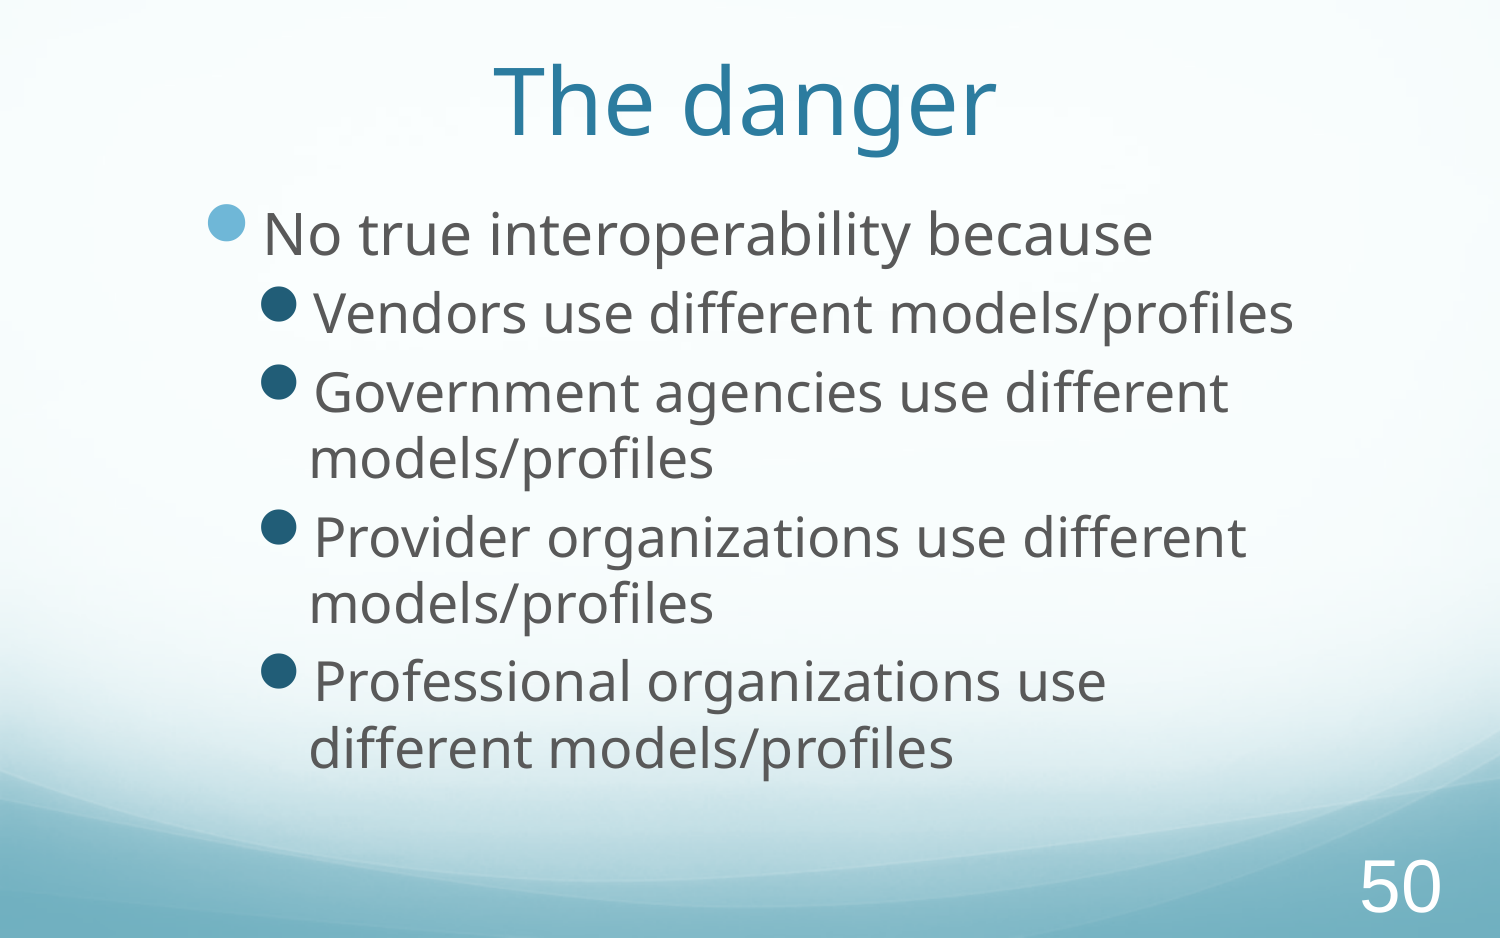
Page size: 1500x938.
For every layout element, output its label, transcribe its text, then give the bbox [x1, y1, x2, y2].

slide_number 50 [1295, 857, 1459, 908]
title The danger [183, 5, 1309, 162]
list No true interoperability because Vendors use different models/profiles Government agencies use different models/profiles Provider organizations use different models/profiles Professional organizations use different models/profiles [187, 188, 1313, 808]
